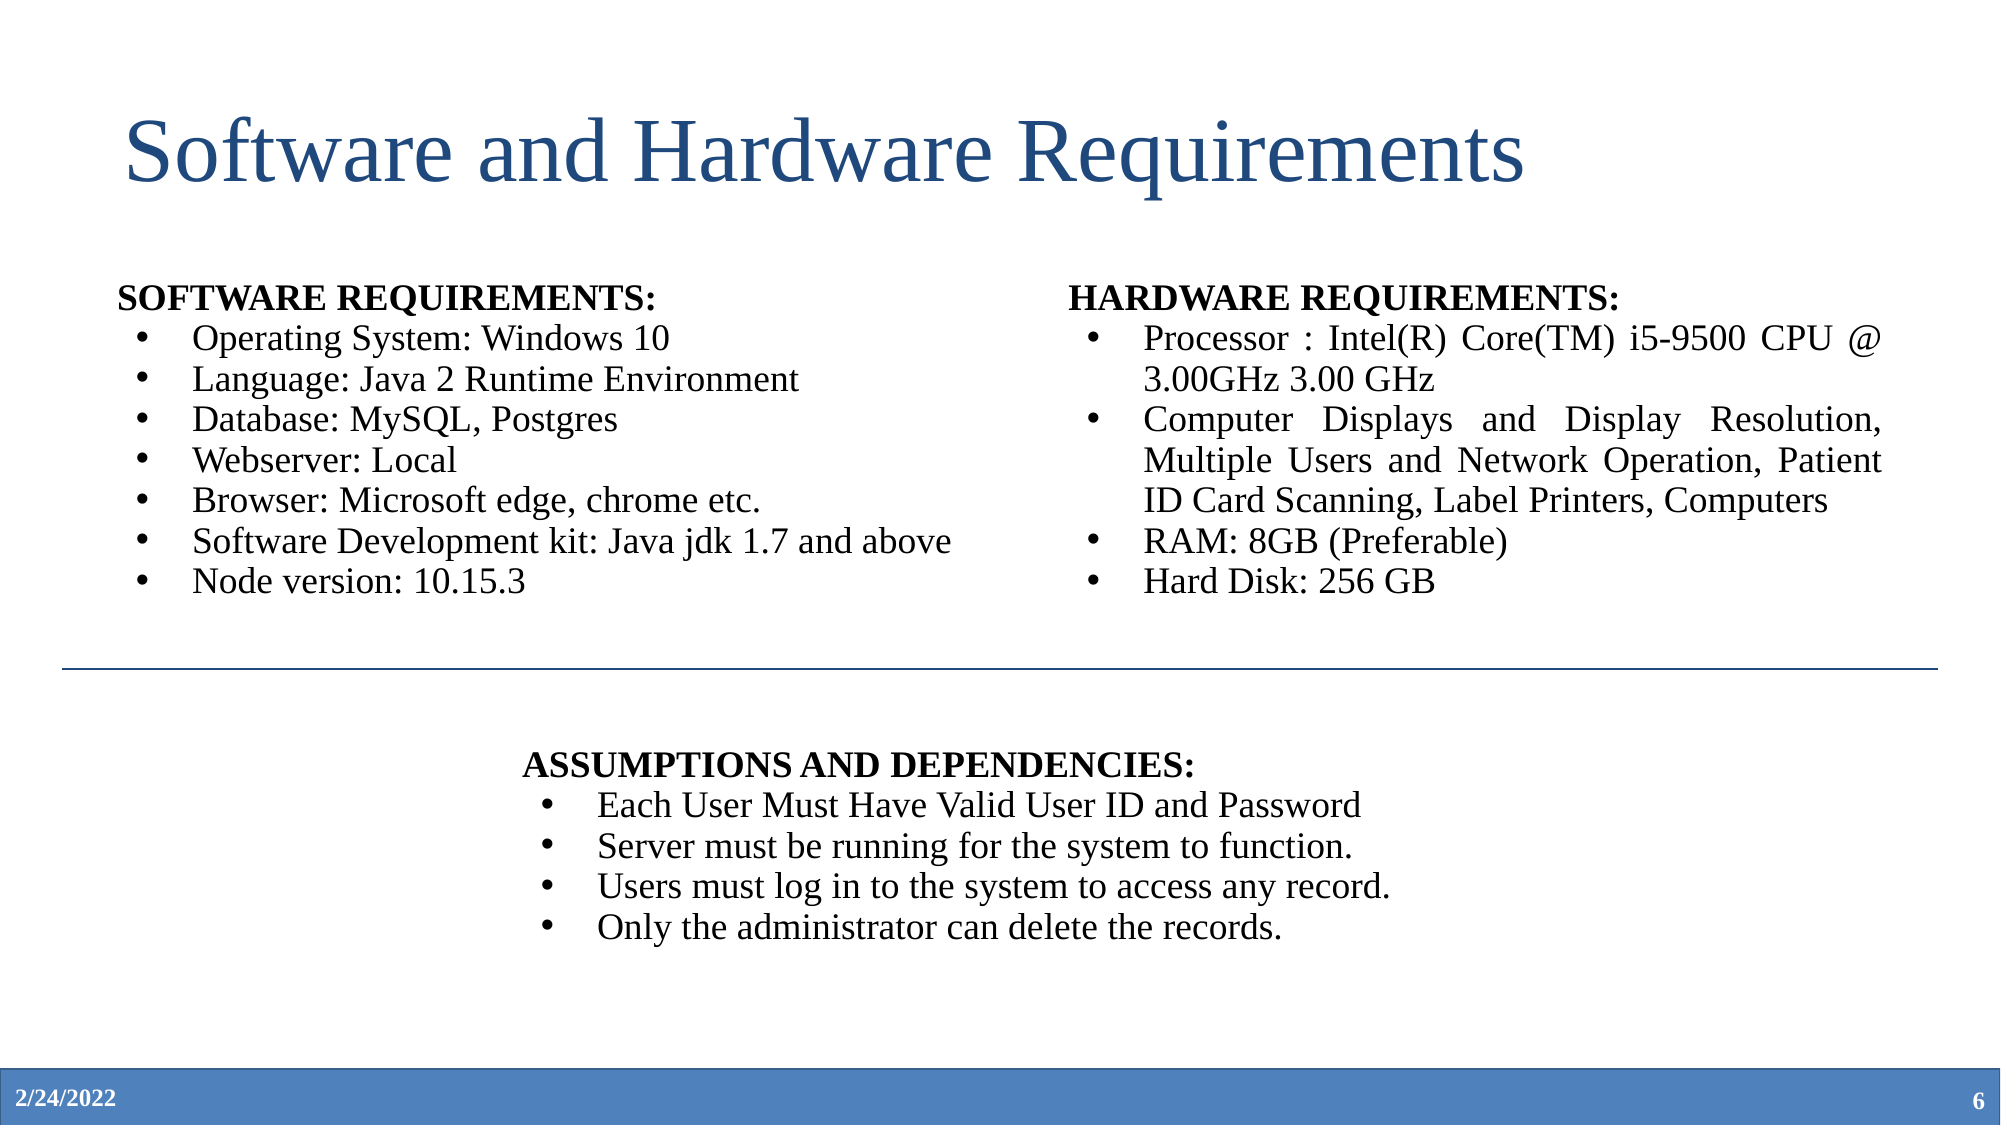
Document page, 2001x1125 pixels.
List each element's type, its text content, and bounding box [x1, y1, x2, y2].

list HARDWARE REQUIREMENTS: Processor : Intel(R) Core(TM) i5-9500 CPU @ 3.00GHz 3.00 GHz Computer Displays and Display Resolution, Multiple Users and Network Operation, Patient ID Card Scanning, Label Printers, Computers RAM: 8GB (Preferable) Hard Disk: 256 GB [1053, 270, 1898, 616]
list ASSUMPTIONS AND DEPENDENCIES: Each User Must Have Valid User ID and Password Server must be running for the system to function. Users must log in to the system to access any record. Only the administrator can delete the records. [507, 737, 1493, 974]
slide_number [0, 1066, 450, 1125]
slide_number ‹#› [1550, 1069, 2000, 1125]
list SOFTWARE REQUIREMENTS: Operating System: Windows 10 Language: Java 2 Runtime Environment Database: MySQL, Postgres Webserver: Local Browser: Microsoft edge, chrome etc. Software Development kit: Java jdk 1.7 and above Node version: 10.15.3 [102, 270, 971, 616]
title Software and Hardware Requirements [108, 42, 1834, 261]
